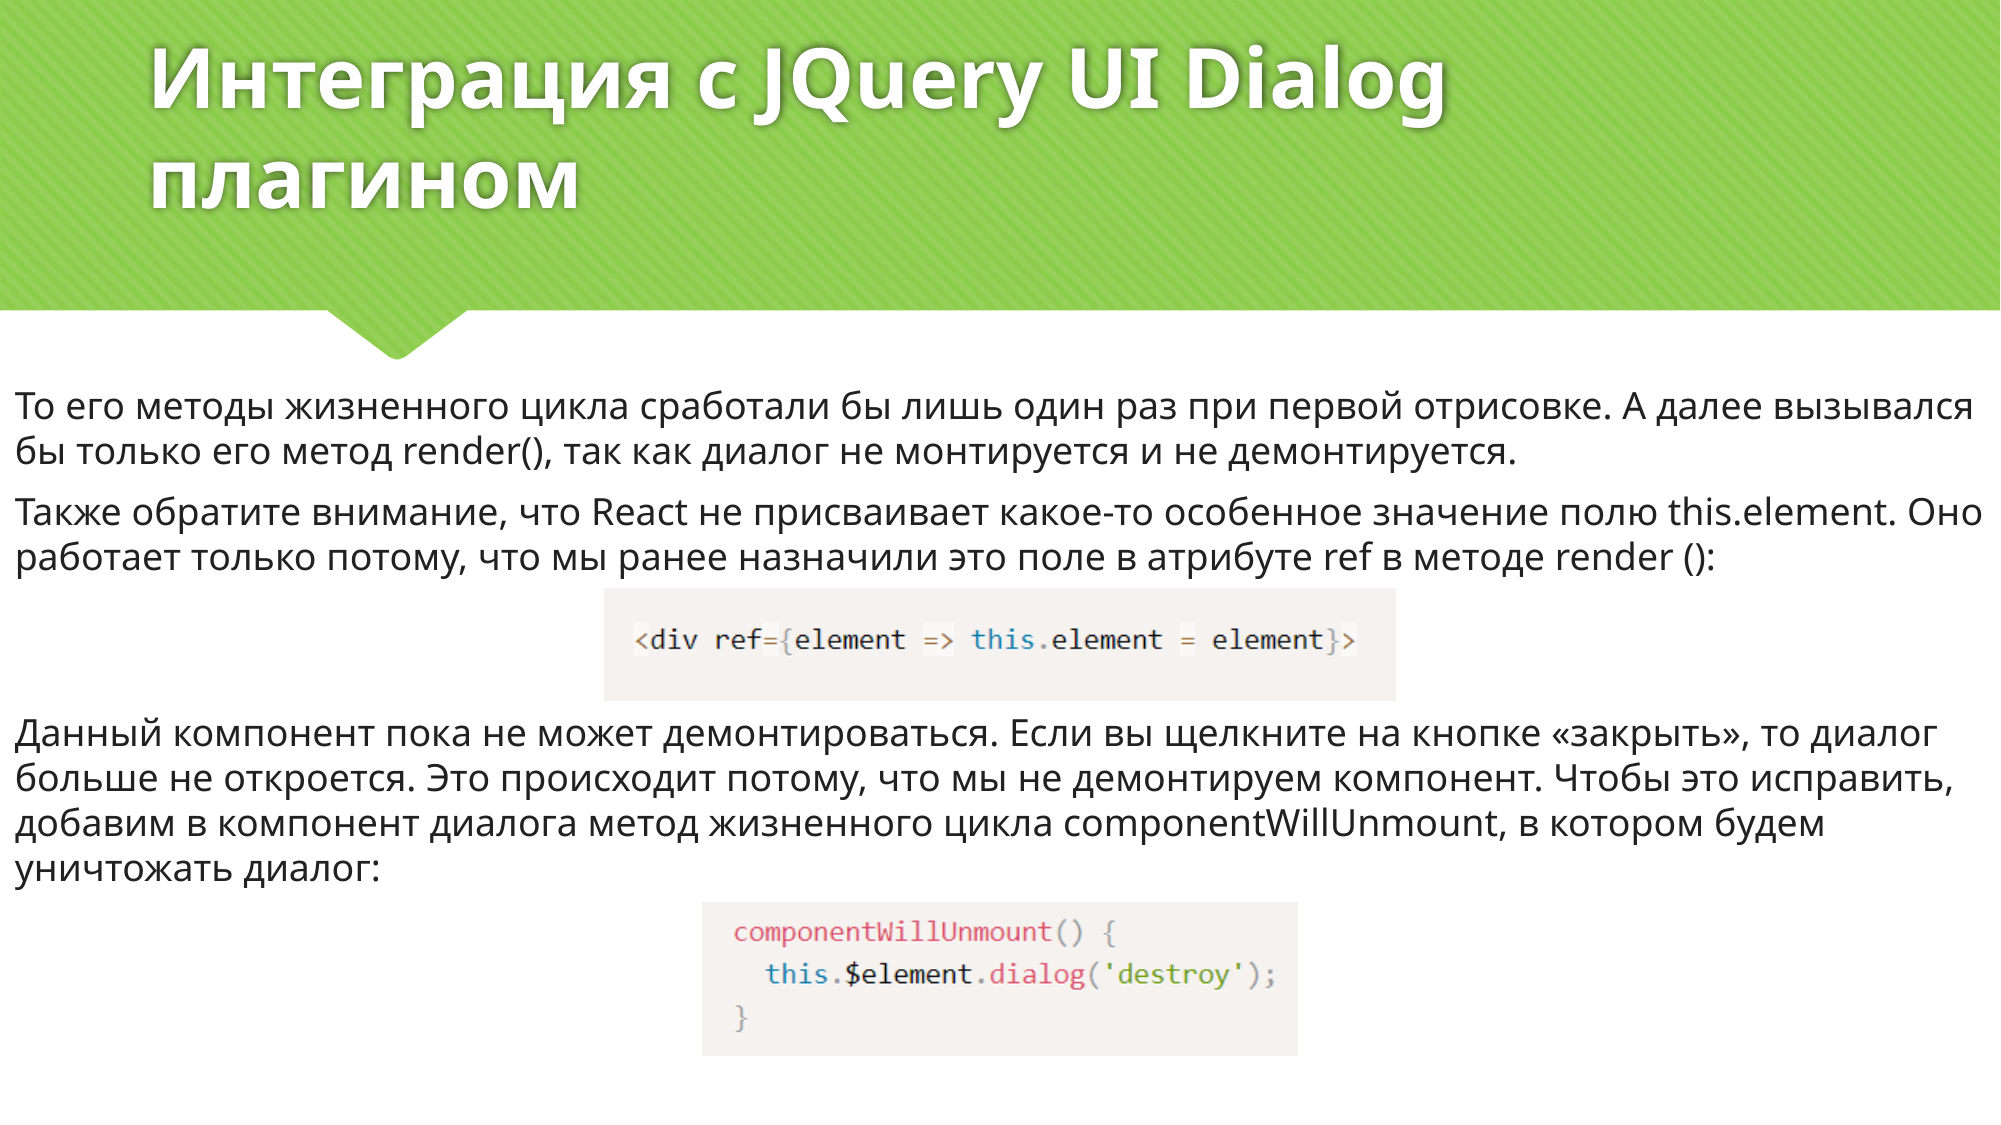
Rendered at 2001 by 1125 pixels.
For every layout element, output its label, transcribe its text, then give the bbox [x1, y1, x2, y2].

text_box Также обратите внимание, что React не присваивает какое-то особенное значение полю this.element. Оно работает только потому, что мы ранее назначили это поле в атрибуте ref в методе render (): [0, 480, 2000, 586]
picture [604, 587, 1396, 701]
text_box Данный компонент пока не может демонтироваться. Если вы щелкните на кнопке «закрыть», то диалог больше не откроется. Это происходит потому, что мы не демонтируем компонент. Чтобы это исправить, добавим в компонент диалога метод жизненного цикла componentWillUnmount, в котором будем уничтожать диалог: [0, 701, 2000, 897]
picture [702, 902, 1298, 1056]
text_box То его методы жизненного цикла сработали бы лишь один раз при первой отрисовке. А далее вызывался бы только его метод render(), так как диалог не монтируется и не демонтируется. [0, 374, 2000, 480]
title Интеграция с JQuery UI Dialog плагином [132, 73, 1868, 233]
